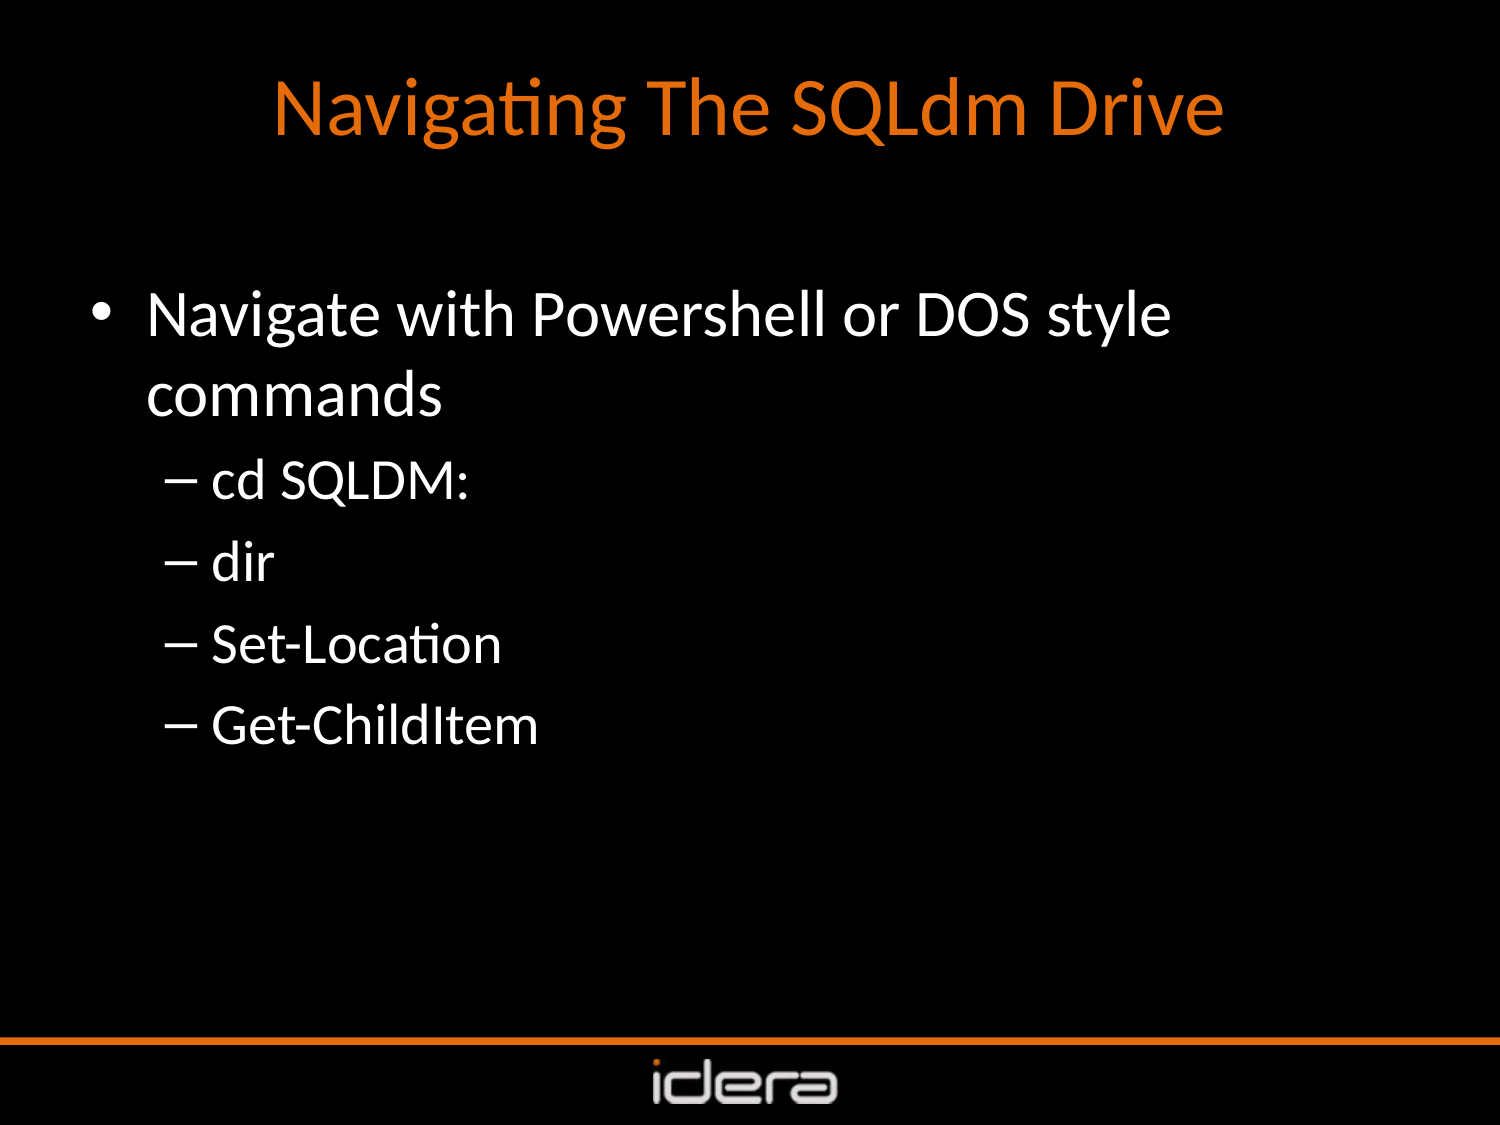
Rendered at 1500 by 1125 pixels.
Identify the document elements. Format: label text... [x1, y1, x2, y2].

list Navigate with Powershell or DOS style commands cd SQLDM: dir Set-Location Get-ChildItem [75, 262, 1425, 1005]
title Navigating The SQLdm Drive [75, 45, 1425, 233]
picture [653, 1059, 847, 1104]
